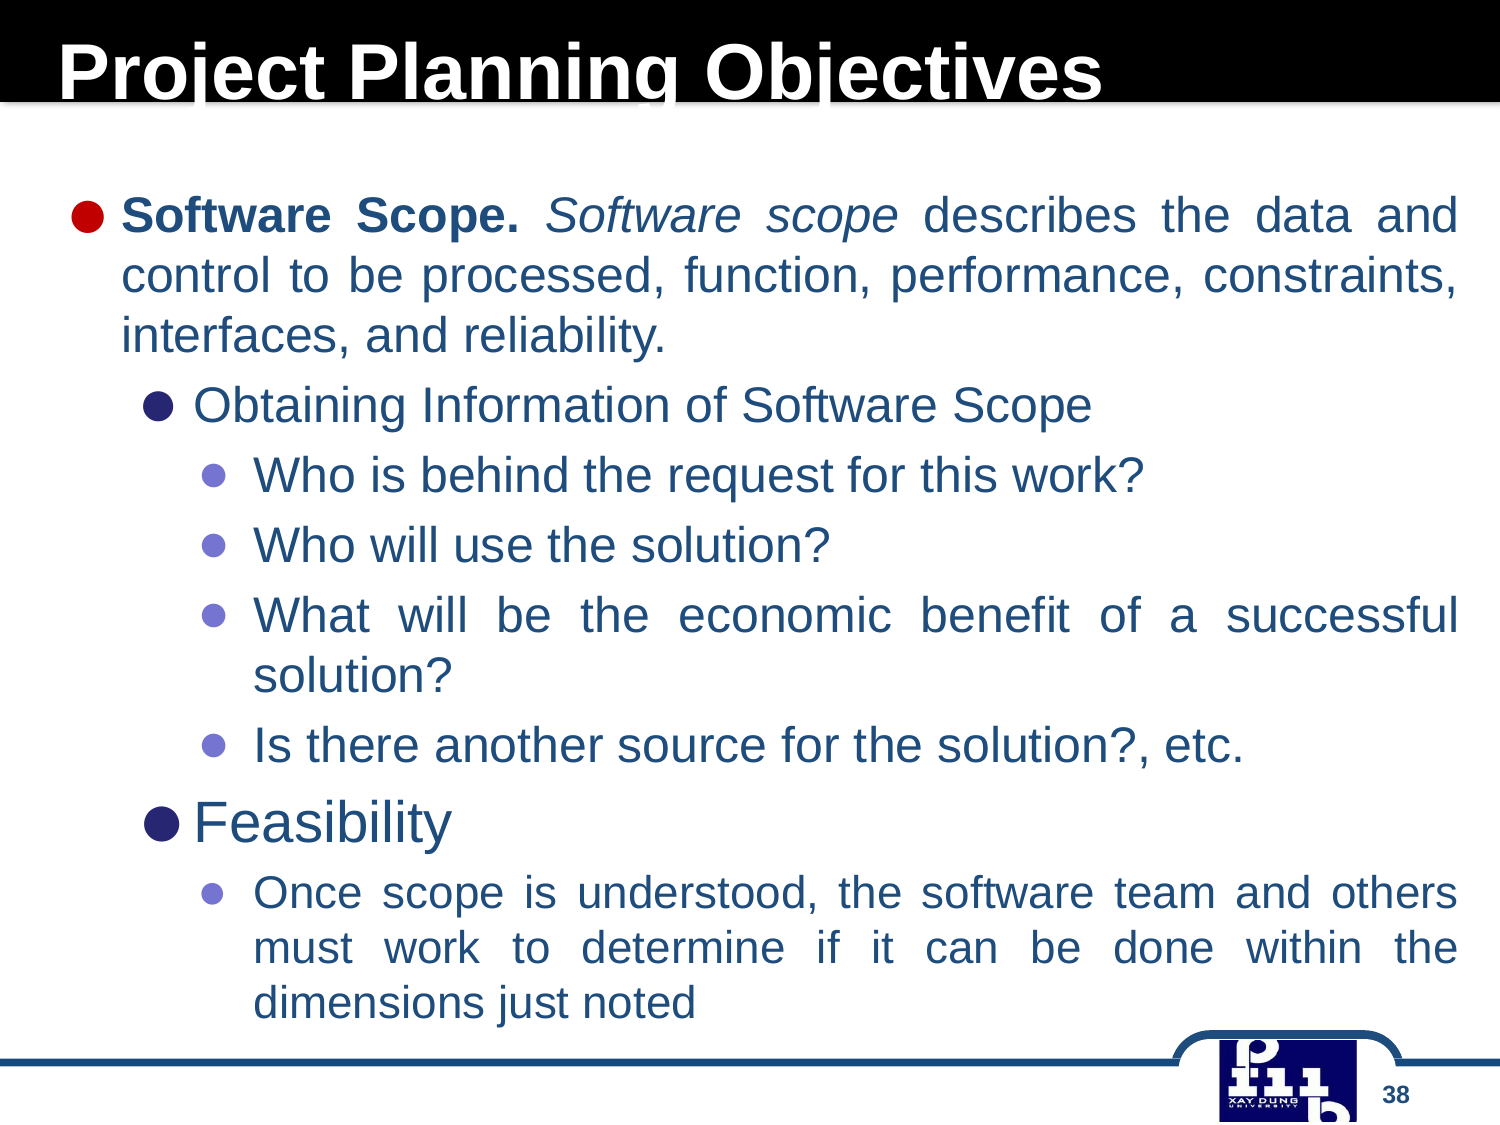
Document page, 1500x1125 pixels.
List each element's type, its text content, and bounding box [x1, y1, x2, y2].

list Software Scope. Software scope describes the data and control to be processed, function, performance, constraints, interfaces, and reliability. Obtaining Information of Software Scope Who is behind the request for this work? Who will use the solution? What will be the economic benefit of a successful solution? Is there another source for the solution?, etc. Feasibility Once scope is understood, the software team and others must work to determine if it can be done within the dimensions just noted [49, 174, 1476, 1013]
picture [1219, 1040, 1357, 1122]
slide_number 38 [1312, 1071, 1426, 1125]
title Project Planning Objectives [6, 0, 1178, 136]
